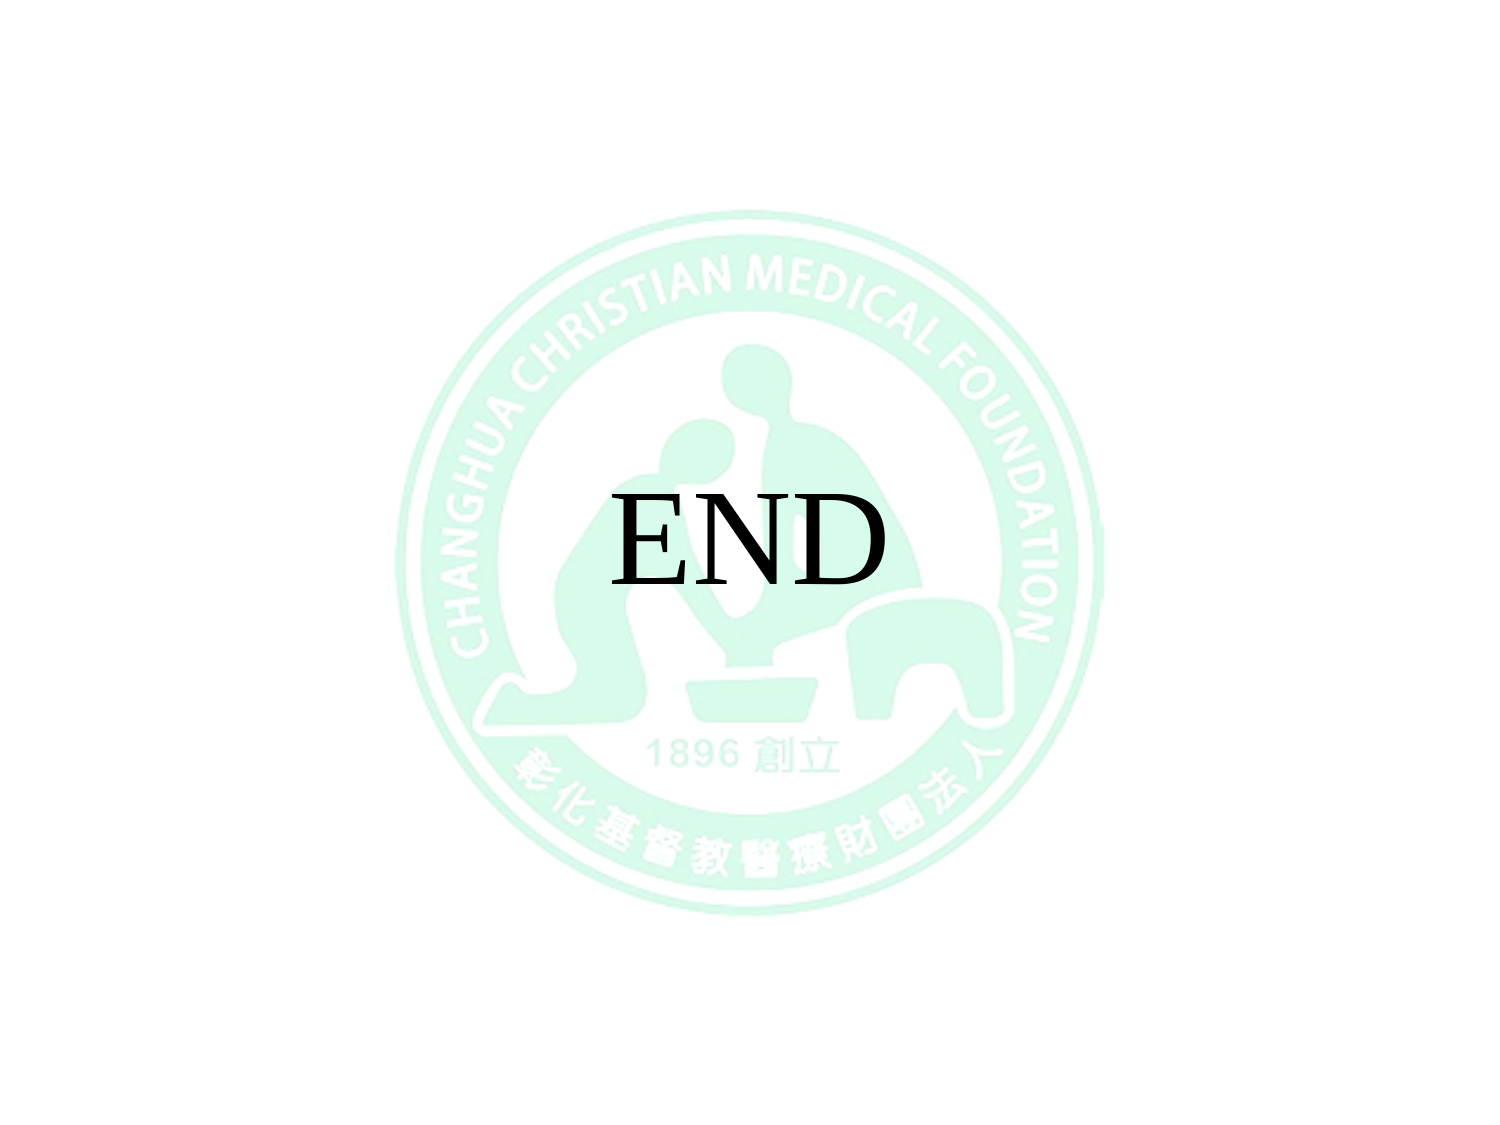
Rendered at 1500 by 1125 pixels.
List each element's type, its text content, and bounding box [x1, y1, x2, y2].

title END [112, 408, 1388, 651]
